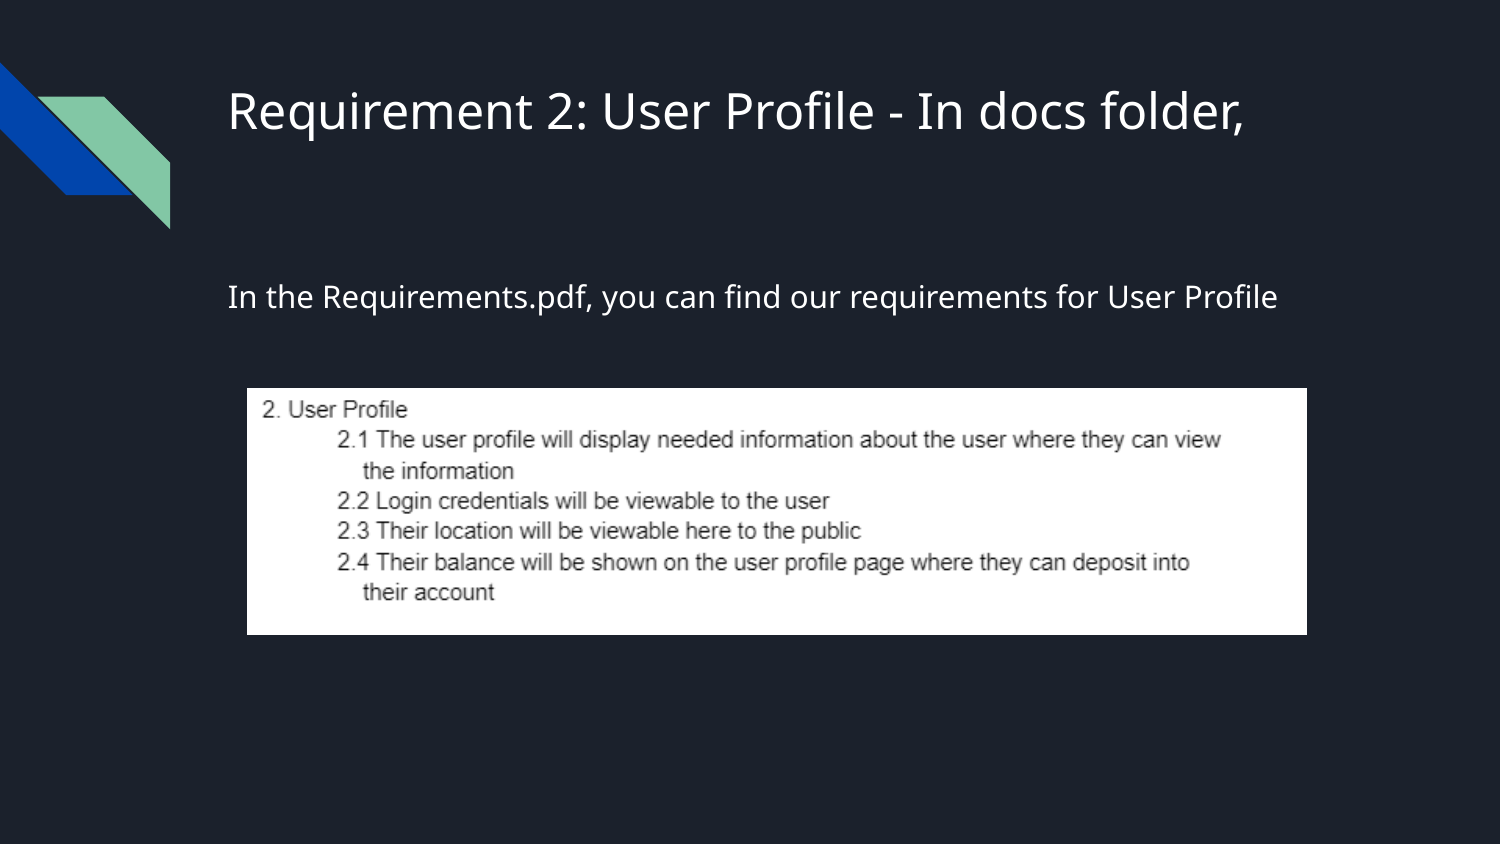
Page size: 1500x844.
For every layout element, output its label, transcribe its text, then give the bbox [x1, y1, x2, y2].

title Requirement 2: User Profile - In docs folder, [212, 64, 1368, 215]
picture [246, 388, 1307, 635]
list In the Requirements.pdf, you can find our requirements for User Profile [212, 257, 1368, 735]
